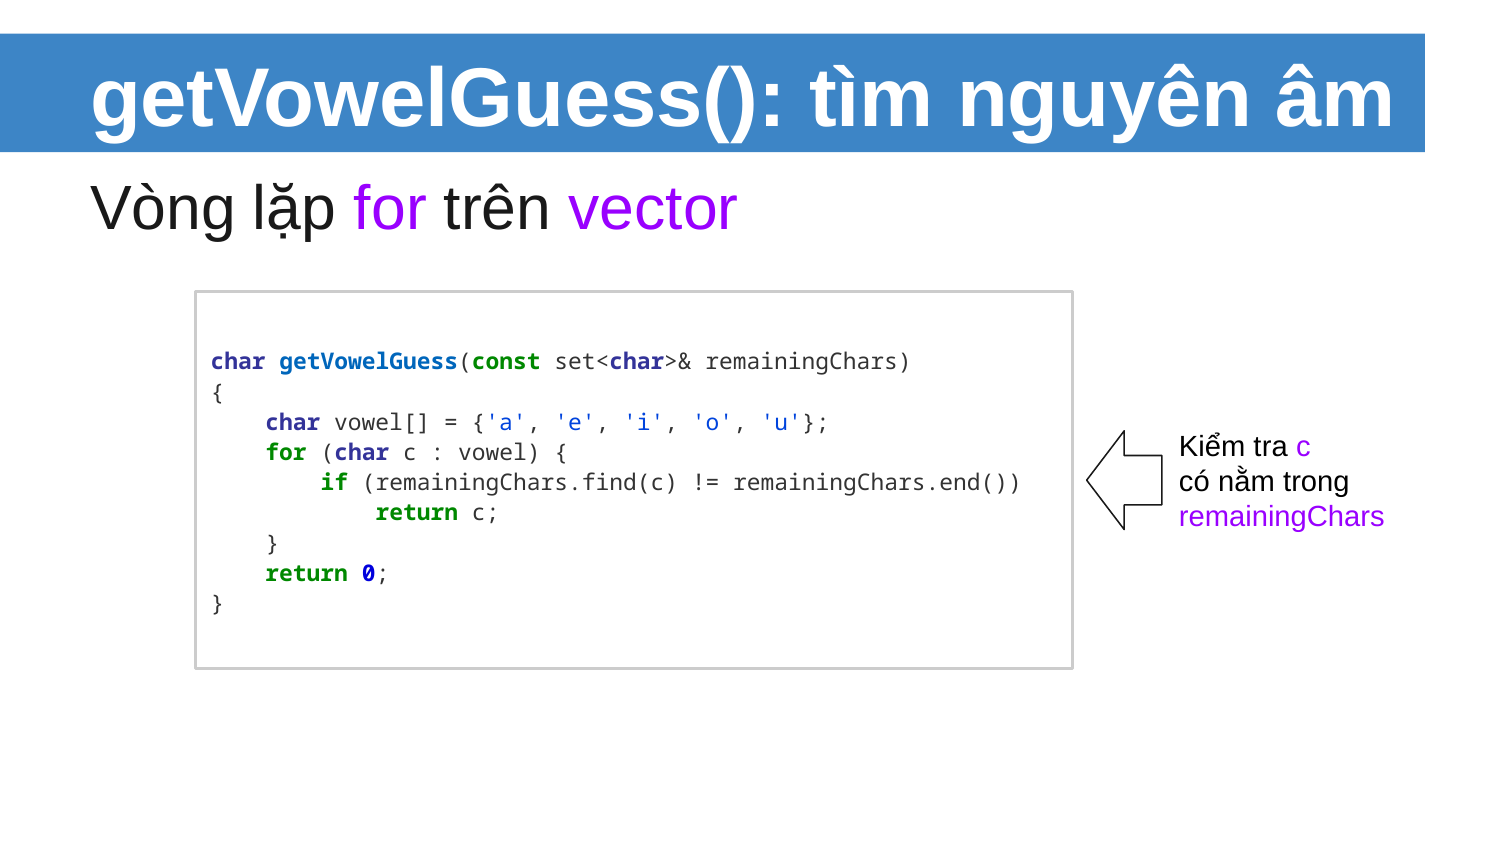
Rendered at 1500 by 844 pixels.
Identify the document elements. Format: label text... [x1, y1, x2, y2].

list Vòng lặp for trên vector [75, 152, 1425, 808]
title getVowelGuess(): tìm nguyên âm [75, 33, 1425, 152]
text_box [1086, 430, 1162, 530]
text_box Kiểm tra c có nằm trong remainingChars [1163, 414, 1425, 546]
text_box char getVowelGuess(const set<char>& remainingChars) { char vowel[] = {'a', 'e', 'i', 'o', 'u'}; for (char c : vowel) { if (remainingChars.find(c) != remainingChars.end()) return c; } return 0; } [195, 291, 1073, 669]
